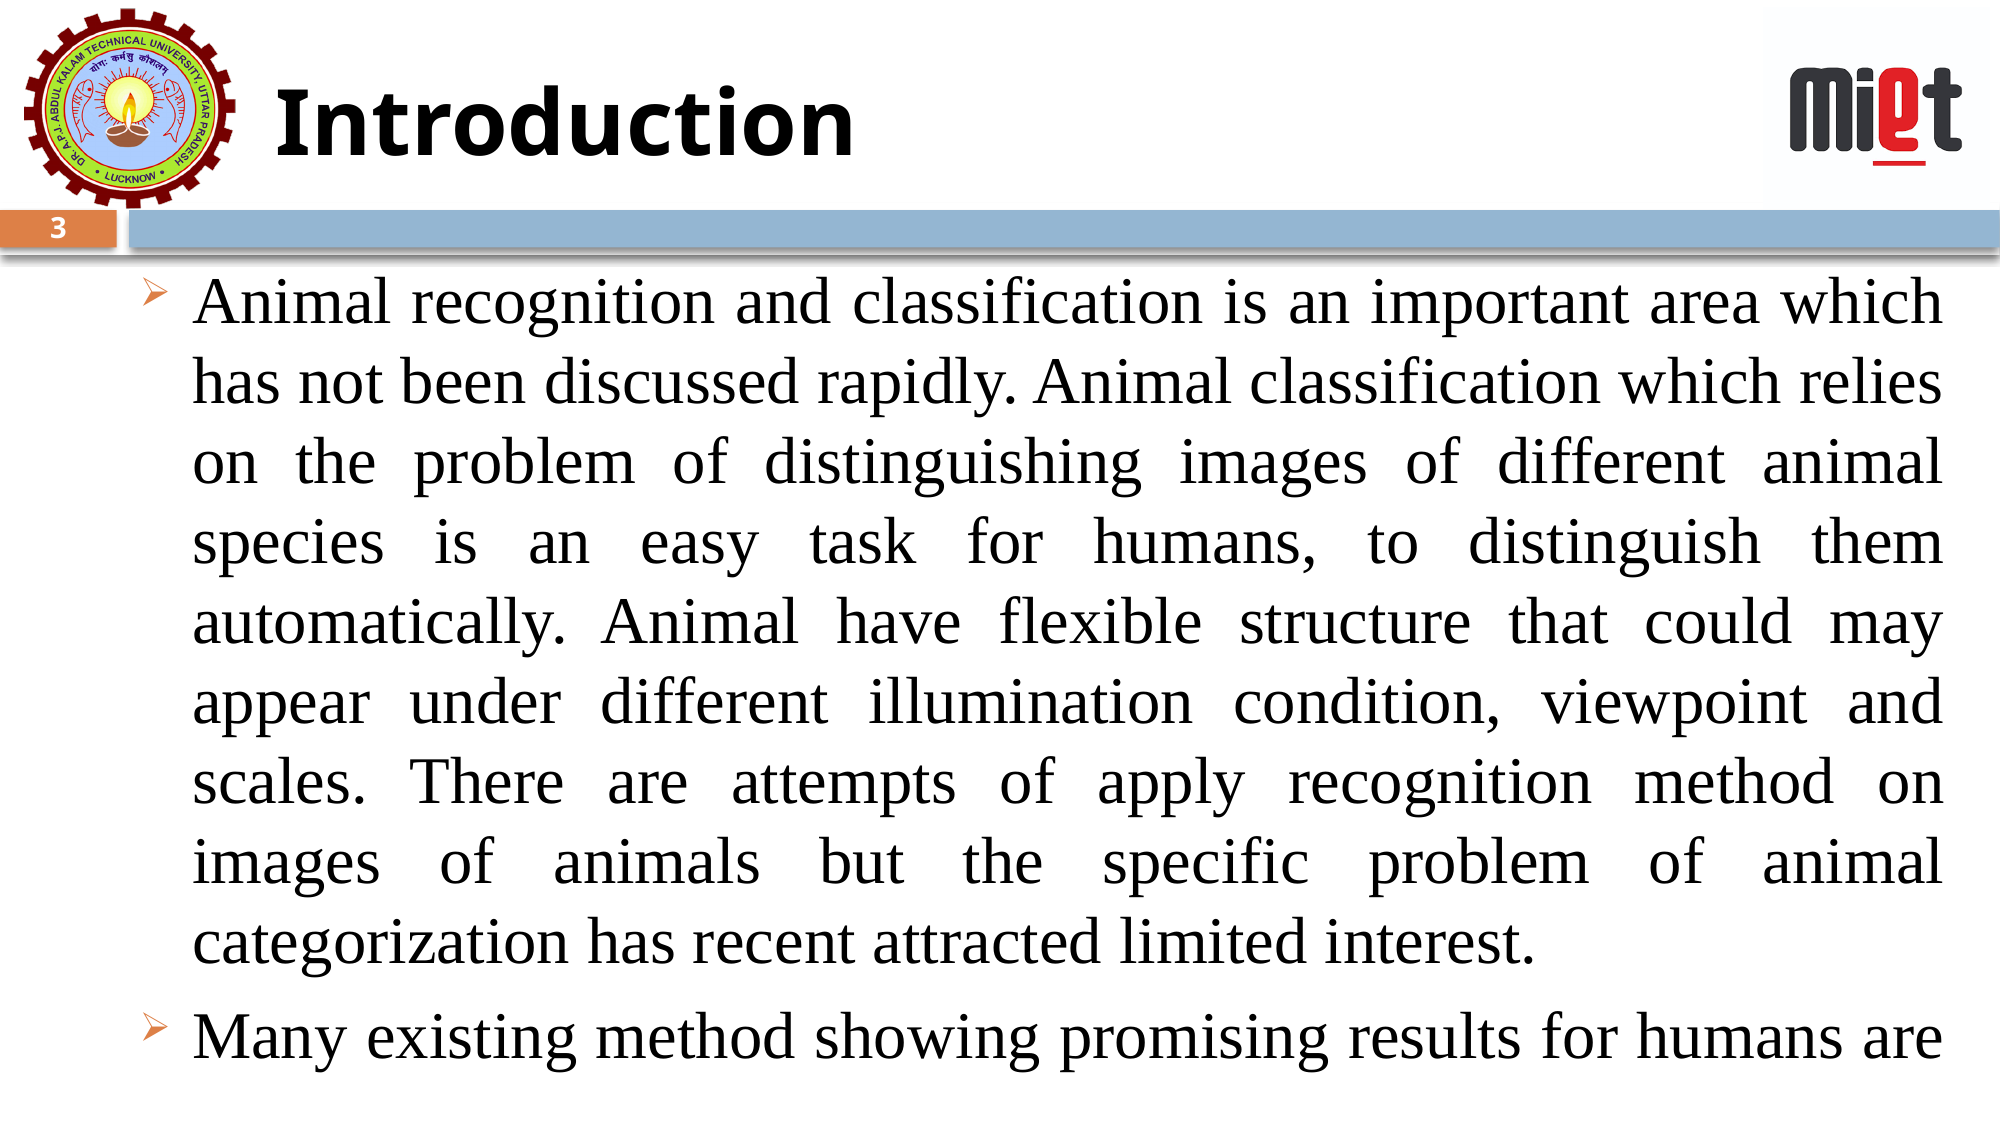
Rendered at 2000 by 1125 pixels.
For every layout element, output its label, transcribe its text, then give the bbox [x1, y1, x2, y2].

picture [1763, 7, 1990, 209]
picture [24, 7, 238, 209]
slide_number 3 [0, 208, 117, 249]
list Animal recognition and classification is an important area which has not been discussed rapidly. Animal classification which relies on the problem of distinguishing images of different animal species is an easy task for humans, to distinguish them automatically. Animal have flexible structure that could may appear under different illumination condition, viewpoint and scales. There are attempts of apply recognition method on images of animals but the specific problem of animal categorization has recent attracted limited interest. Many existing method showing promising results for humans are [124, 249, 1963, 1088]
title Introduction [243, 37, 1757, 200]
